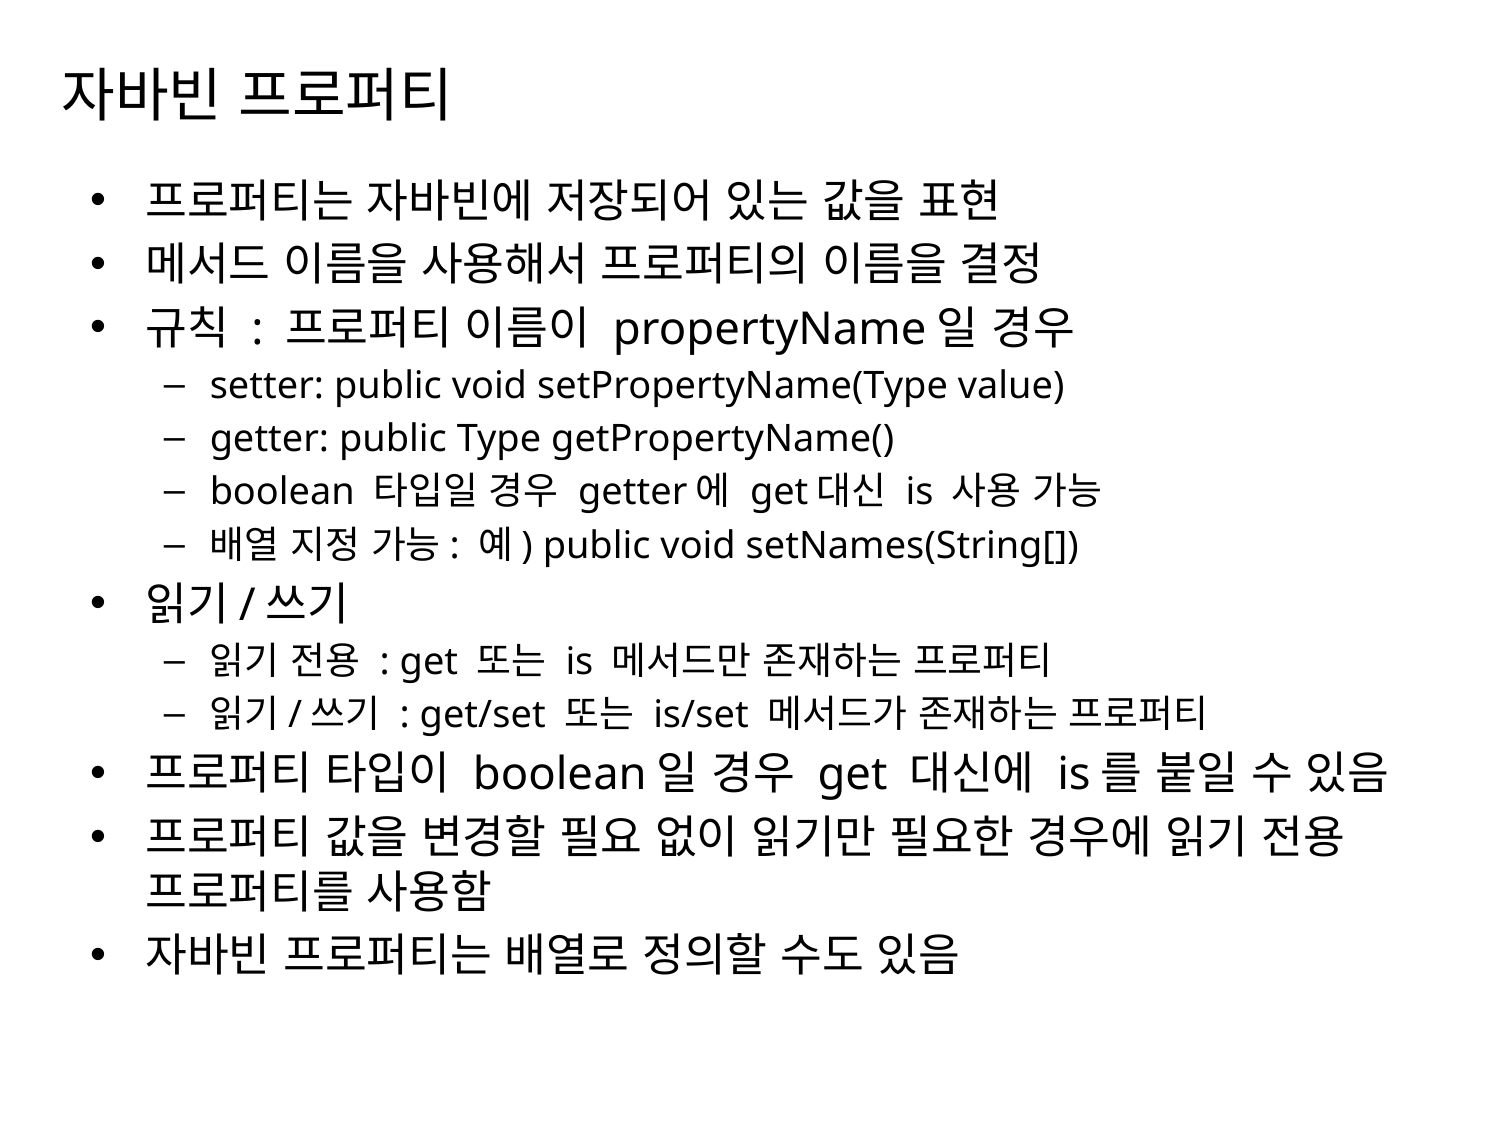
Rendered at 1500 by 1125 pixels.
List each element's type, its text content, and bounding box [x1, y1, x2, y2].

list 프로퍼티는 자바빈에 저장되어 있는 값을 표현 메서드 이름을 사용해서 프로퍼티의 이름을 결정 규칙 : 프로퍼티 이름이 propertyName일 경우 setter: public void setPropertyName(Type value) getter: public Type getPropertyName() boolean 타입일 경우 getter에 get대신 is 사용 가능 배열 지정 가능: 예) public void setNames(String[]) 읽기/쓰기 읽기 전용 : get 또는 is 메서드만 존재하는 프로퍼티 읽기/쓰기 : get/set 또는 is/set 메서드가 존재하는 프로퍼티 프로퍼티 타입이 boolean일 경우 get 대신에 is를 붙일 수 있음 프로퍼티 값을 변경할 필요 없이 읽기만 필요한 경우에 읽기 전용 프로퍼티를 사용함 자바빈 프로퍼티는 배열로 정의할 수도 있음 [75, 164, 1425, 1005]
title 자바빈 프로퍼티 [46, 45, 1465, 141]
